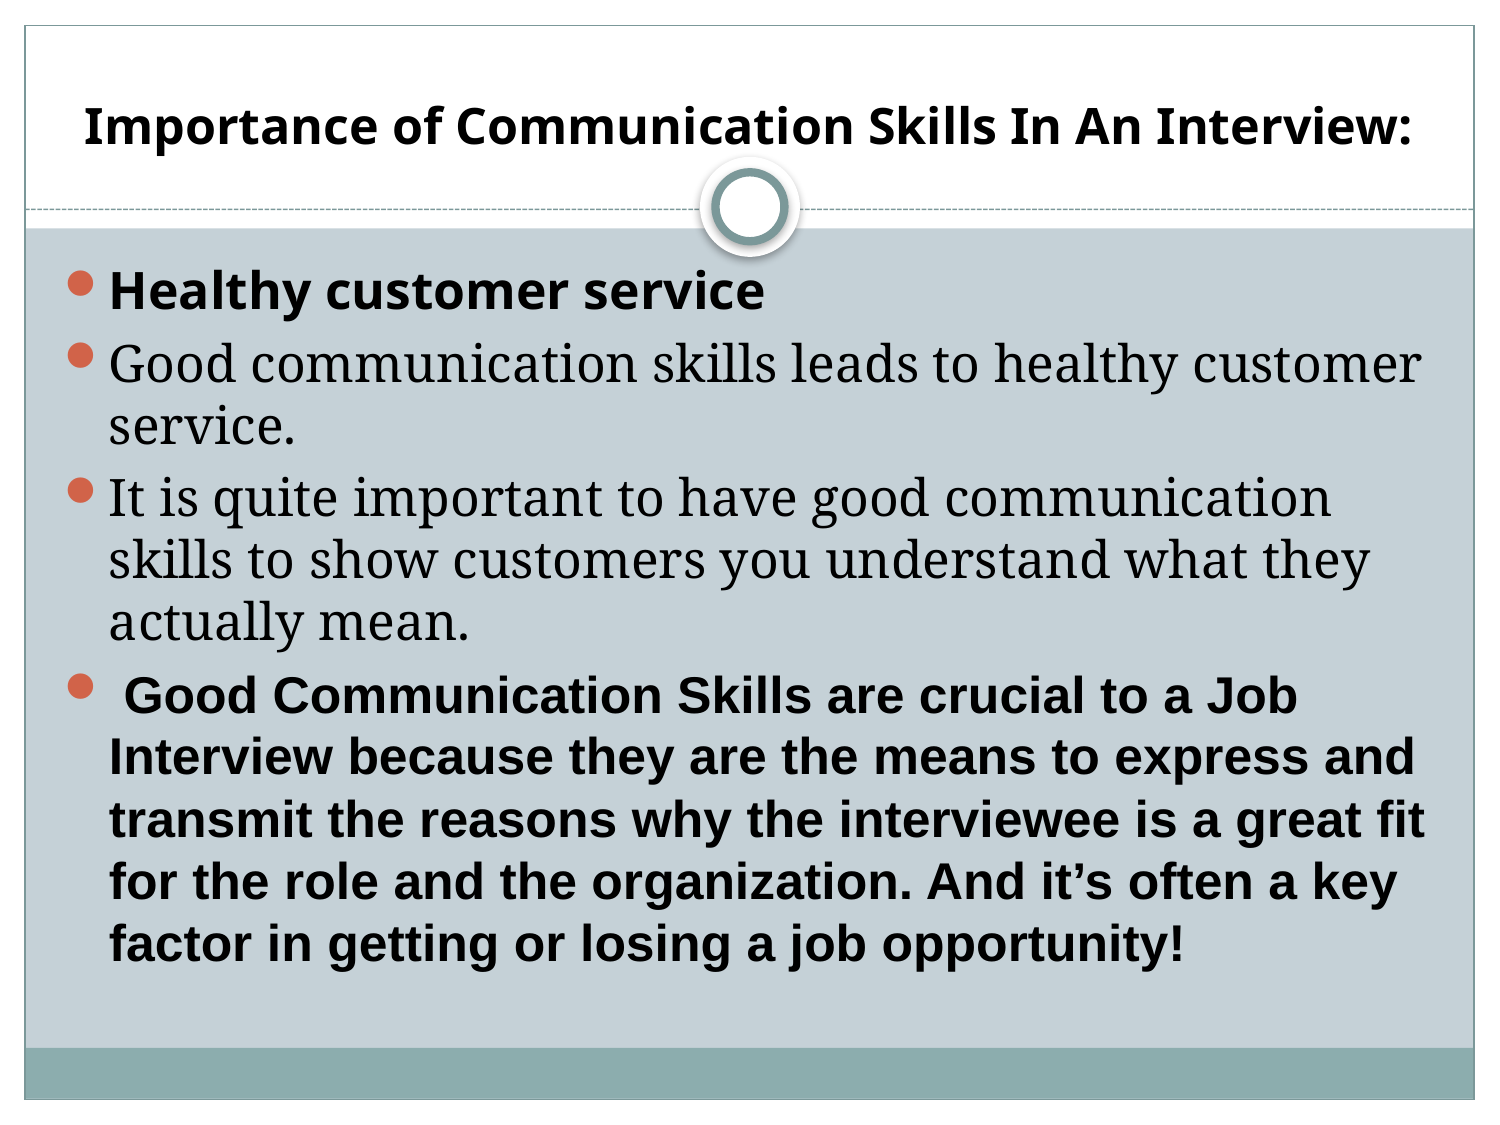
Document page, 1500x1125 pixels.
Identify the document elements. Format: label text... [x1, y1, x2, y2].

title Importance of Communication Skills In An Interview: [49, 37, 1450, 162]
list Healthy customer service Good communication skills leads to healthy customer service. It is quite important to have good communication skills to show customers you understand what they actually mean. Good Communication Skills are crucial to a Job Interview because they are the means to express and transmit the reasons why the interviewee is a great fit for the role and the organization. And it’s often a key factor in getting or losing a job opportunity! [49, 250, 1445, 1001]
